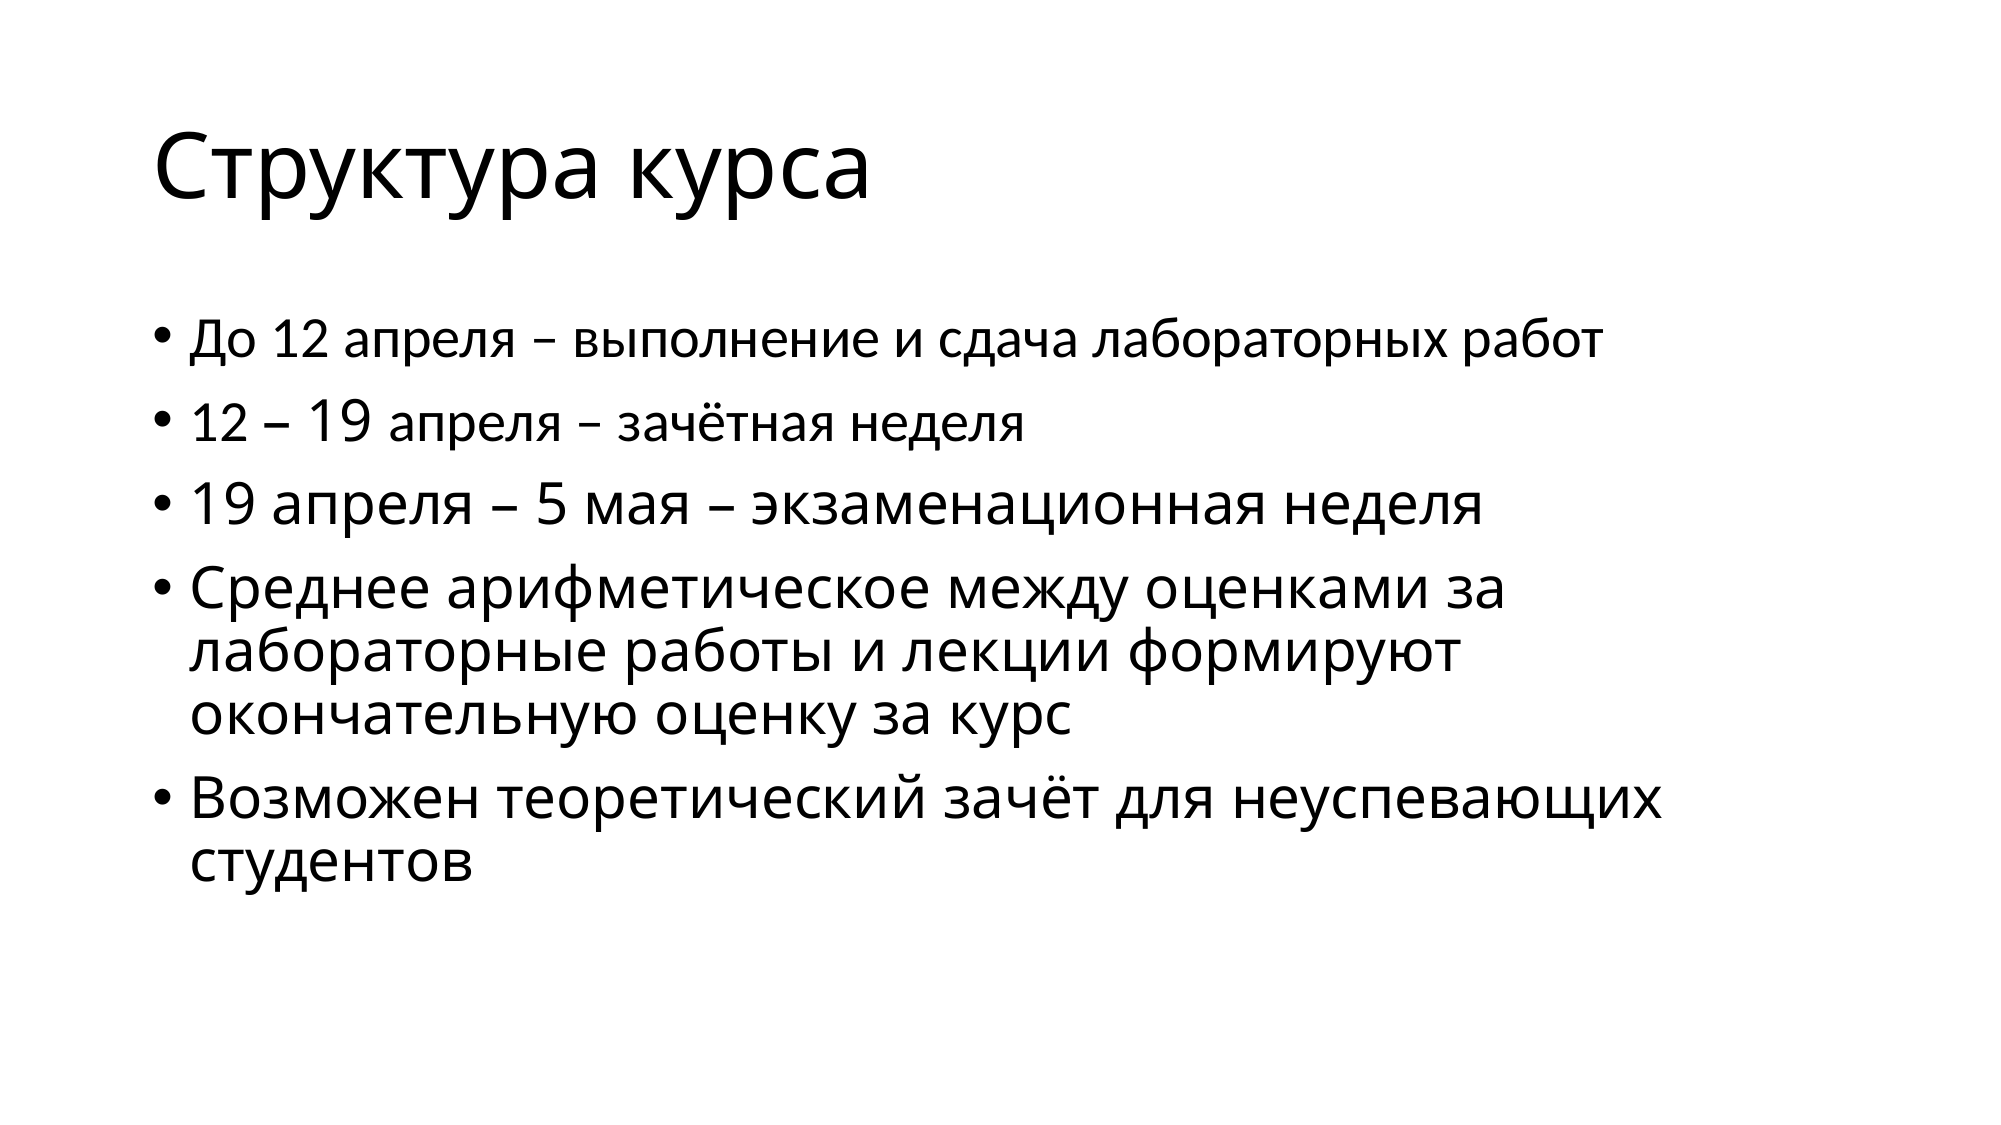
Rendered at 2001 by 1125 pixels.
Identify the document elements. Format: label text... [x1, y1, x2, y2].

list До 12 апреля – выполнение и сдача лабораторных работ 12 – 19 апреля – зачётная неделя 19 апреля – 5 мая – экзаменационная неделя Среднее арифметическое между оценками за лабораторные работы и лекции формируют окончательную оценку за курс Возможен теоретический зачёт для неуспевающих студентов [137, 299, 1863, 1014]
title Структура курса [137, 59, 1863, 278]
